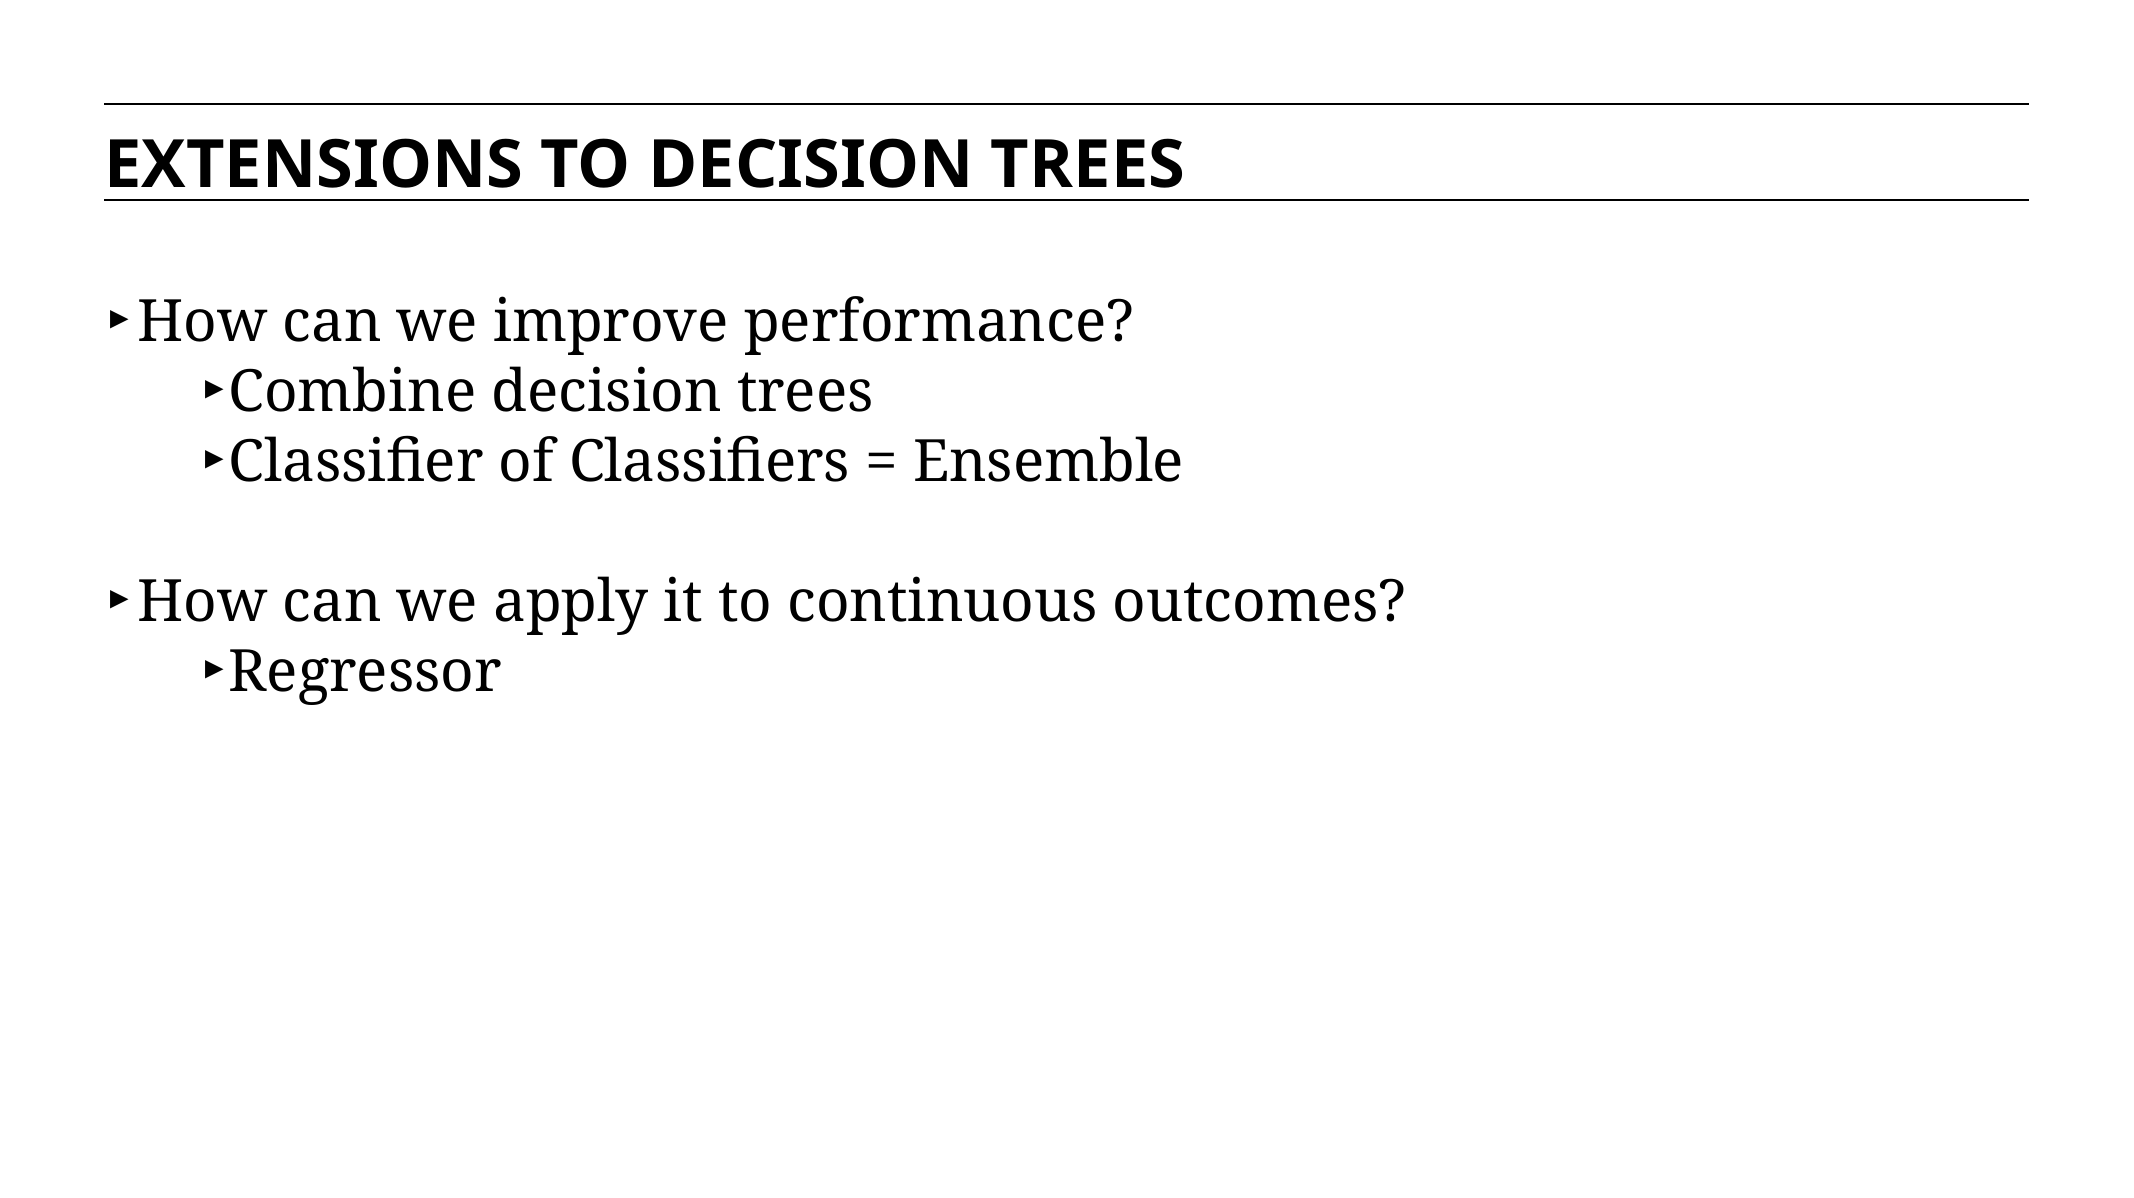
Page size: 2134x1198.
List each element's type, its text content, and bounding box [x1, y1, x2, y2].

list How can we improve performance? Combine decision trees Classifier of Classifiers = Ensemble How can we apply it to continuous outcomes? Regressor [104, 213, 2030, 839]
text_box EXTENSIONS TO DECISION TREES [104, 120, 2030, 192]
